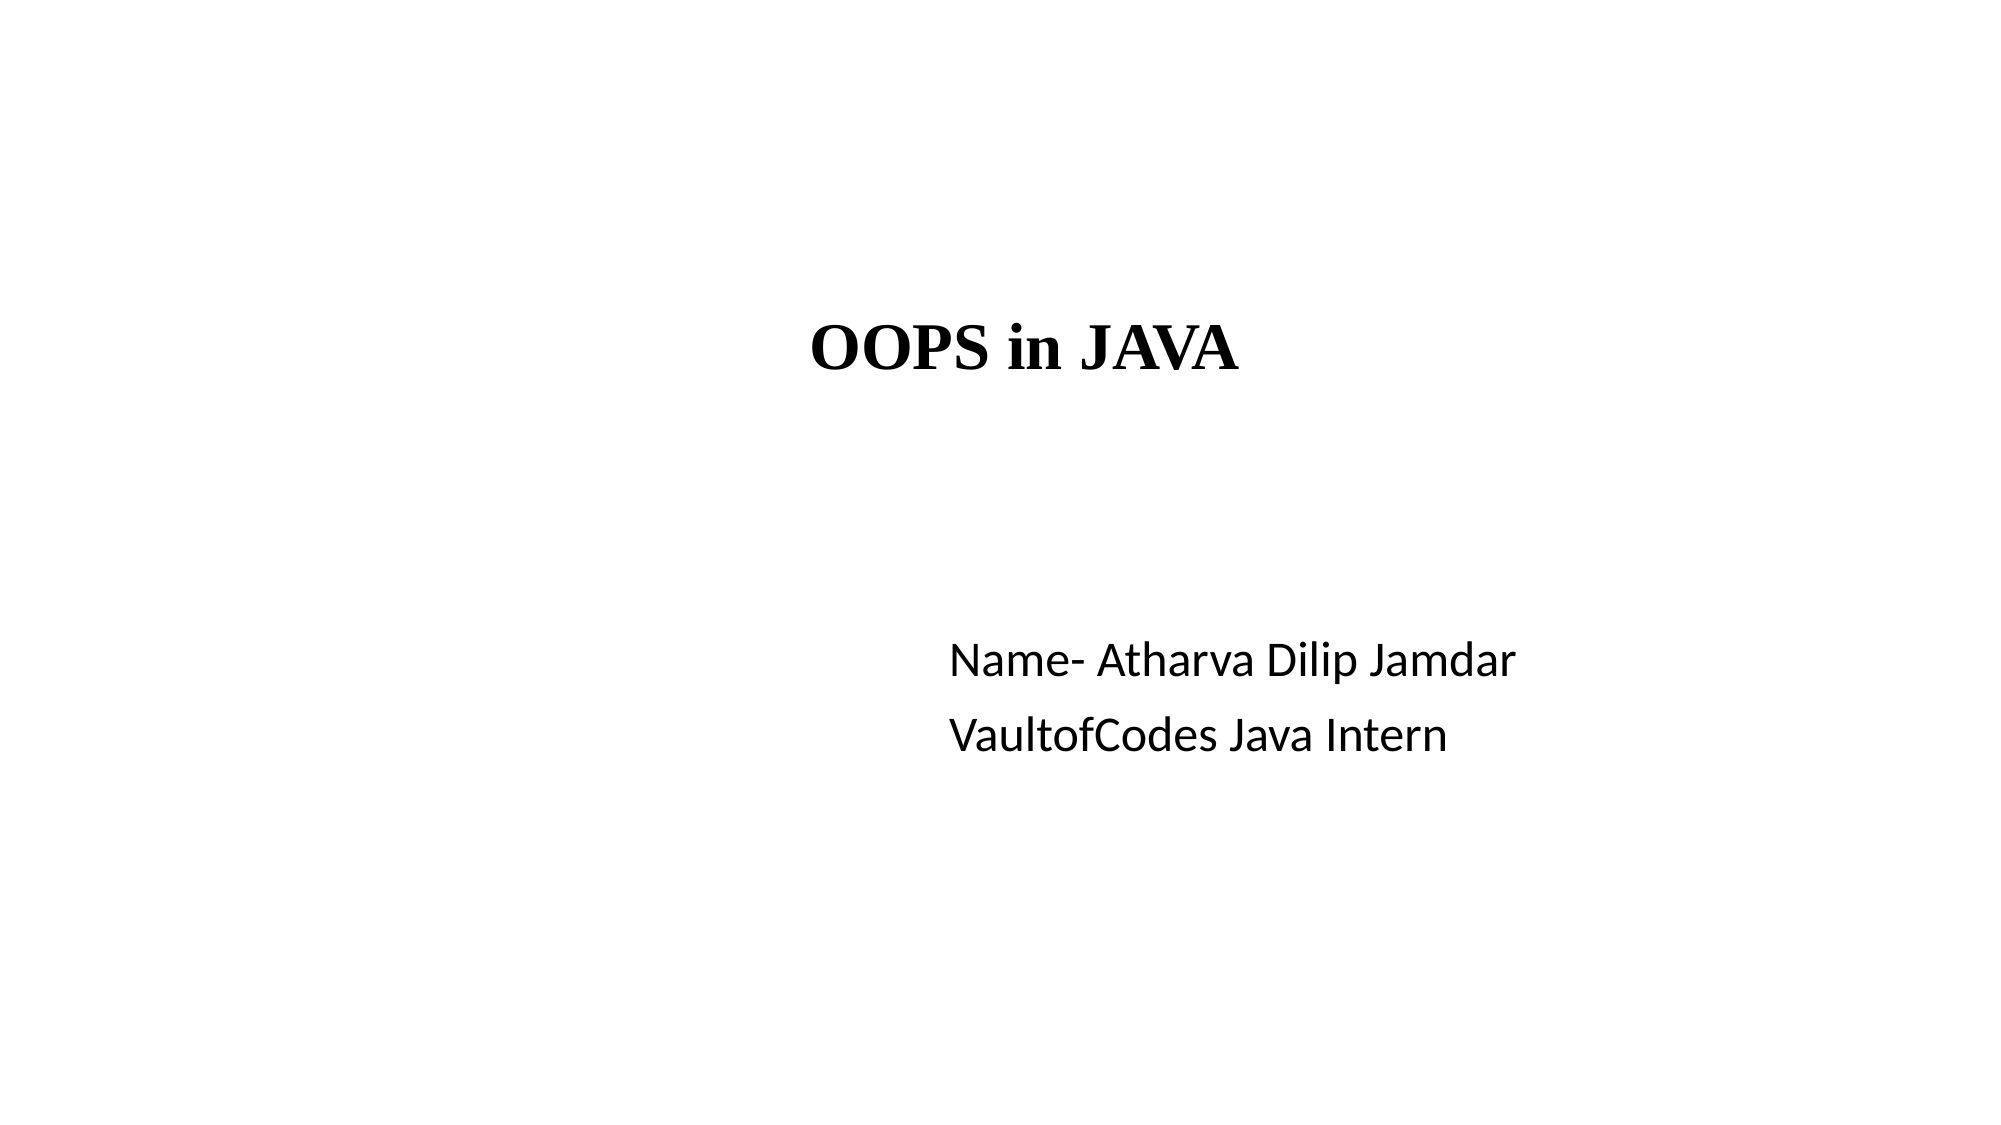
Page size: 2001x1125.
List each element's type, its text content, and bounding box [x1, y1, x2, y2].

subtitle Name- Atharva Dilip Jamdar VaultofCodes Java Intern [934, 625, 1879, 898]
title OOPS in JAVA [693, 286, 1357, 393]
